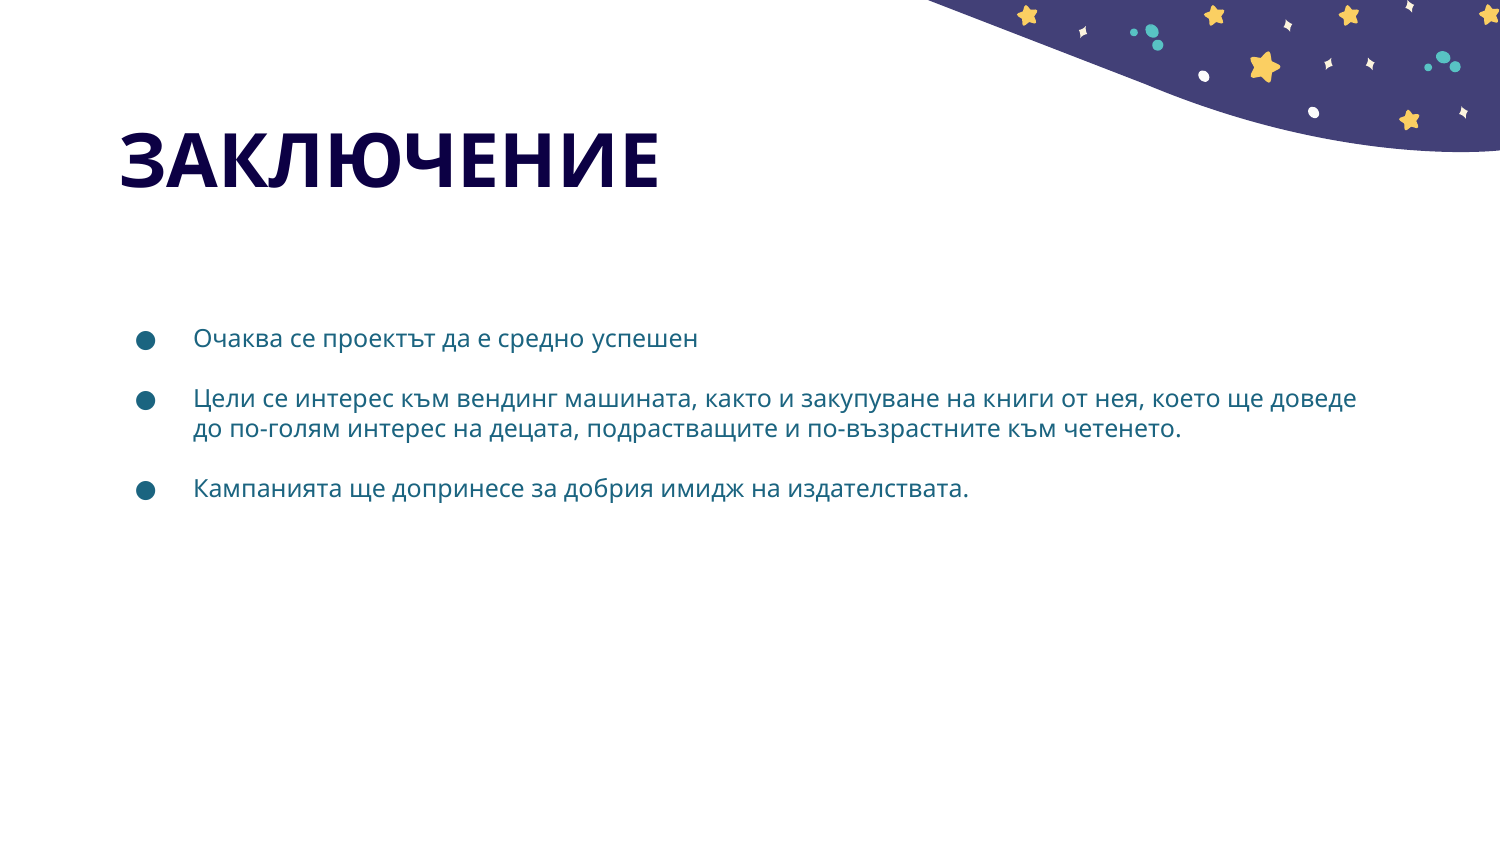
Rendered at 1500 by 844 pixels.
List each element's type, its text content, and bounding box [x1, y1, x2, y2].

list Очаква се проектът да е средно успешен Цели се интерес към вендинг машината, както и закупуване на книги от нея, което ще доведе до по-голям интерес на децата, подрастващите и по-възрастните към четенето. Кампанията ще допринесе за добрия имидж на издателствата. [118, 323, 1390, 717]
title ЗАКЛЮЧЕНИЕ [118, 112, 1083, 207]
